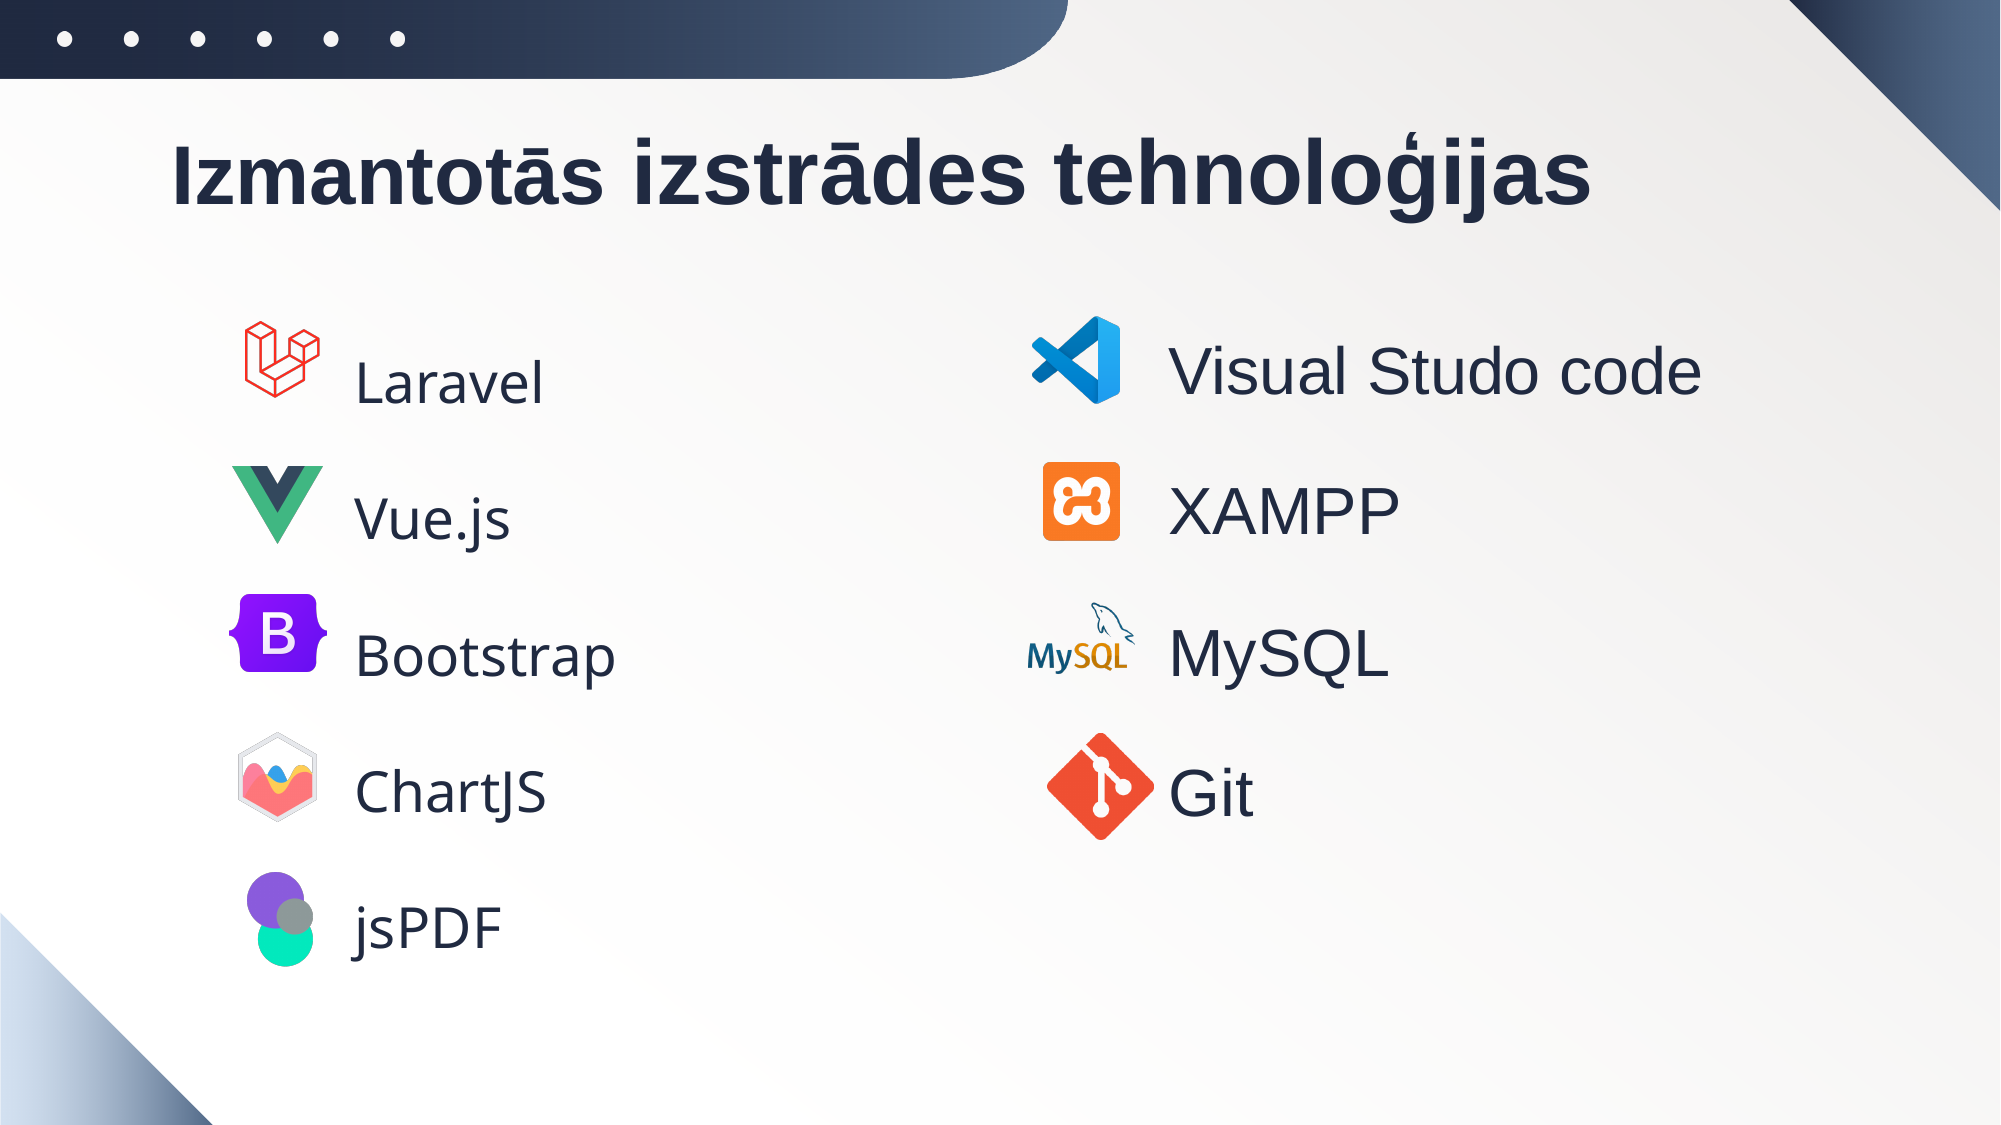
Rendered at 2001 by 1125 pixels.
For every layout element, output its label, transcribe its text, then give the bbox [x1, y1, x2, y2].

picture [0, 0, 2001, 1125]
text_box Visual Studo code XAMPP MySQL Git [1153, 279, 1919, 994]
title Izmantotās izstrādes tehnoloģijas [156, 97, 1844, 249]
text_box Laravel Vue.js Bootstrap ChartJS jsPDF [339, 264, 1029, 979]
